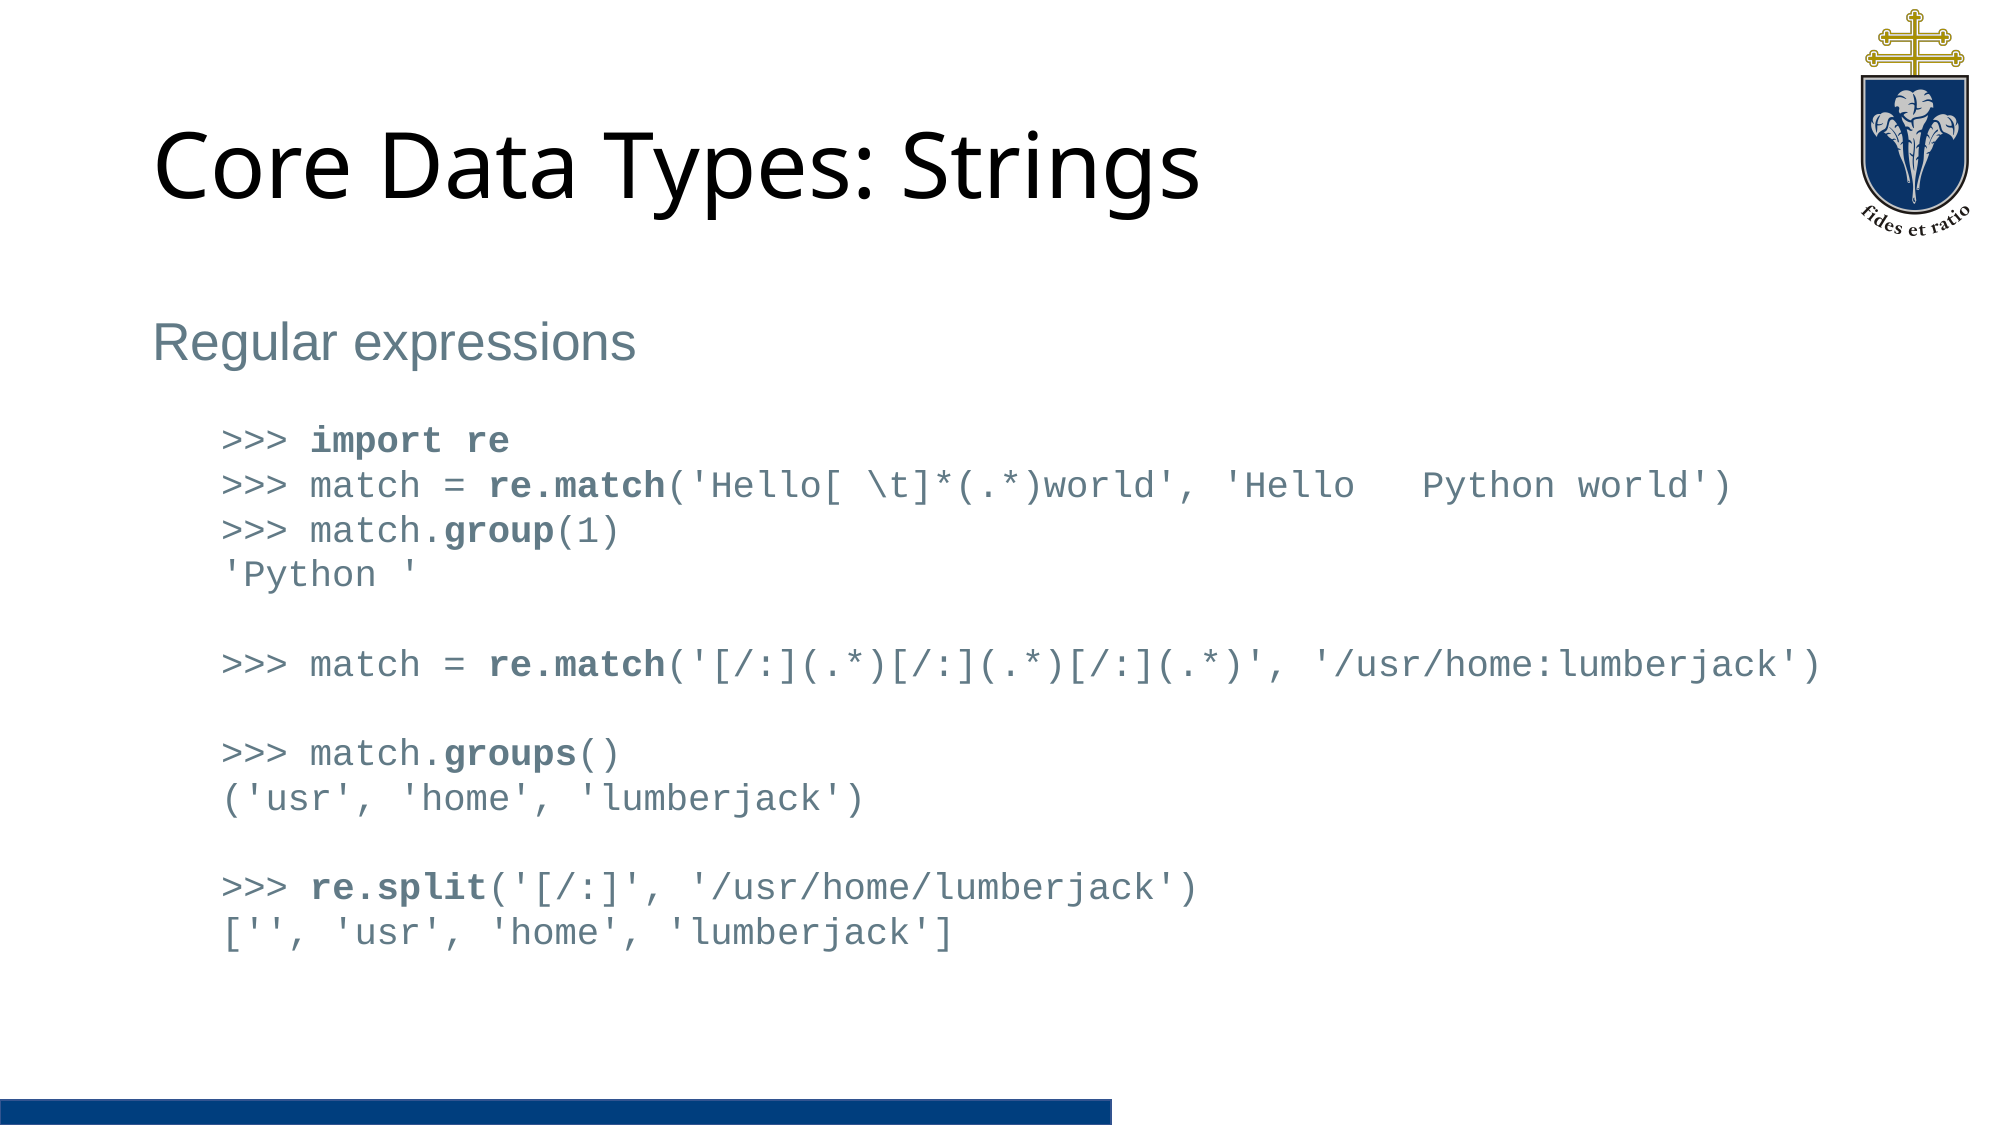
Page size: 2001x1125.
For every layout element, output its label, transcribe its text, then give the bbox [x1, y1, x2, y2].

list Regular expressions >>> import re >>> match = re.match('Hello[ \t]*(.*)world', 'Hello Python world') >>> match.group(1) 'Python ' >>> match = re.match('[/:](.*)[/:](.*)[/:](.*)', '/usr/home:lumberjack') >>> match.groups() ('usr', 'home', 'lumberjack') >>> re.split('[/:]', '/usr/home/lumberjack') ['', 'usr', 'home', 'lumberjack'] [137, 299, 1863, 1014]
title Core Data Types: Strings [137, 59, 1863, 278]
text_box [0, 1099, 1112, 1125]
picture [1832, 5, 1998, 240]
